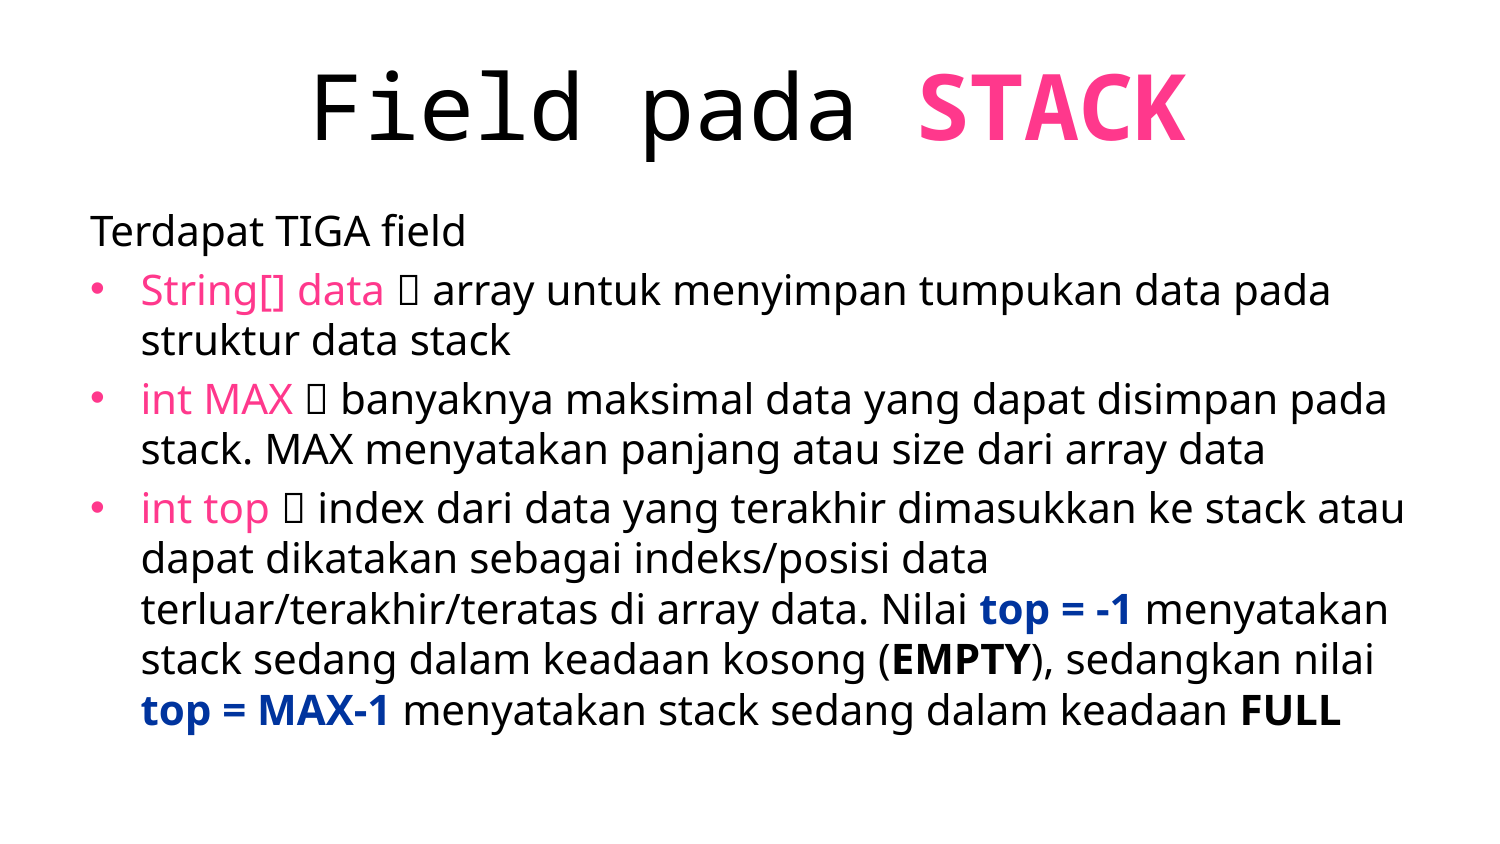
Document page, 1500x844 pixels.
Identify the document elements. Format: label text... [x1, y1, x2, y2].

list Terdapat TIGA field String[] data  array untuk menyimpan tumpukan data pada struktur data stack int MAX  banyaknya maksimal data yang dapat disimpan pada stack. MAX menyatakan panjang atau size dari array data int top  index dari data yang terakhir dimasukkan ke stack atau dapat dikatakan sebagai indeks/posisi data terluar/terakhir/teratas di array data. Nilai top = -1 menyatakan stack sedang dalam keadaan kosong (EMPTY), sedangkan nilai top = MAX-1 menyatakan stack sedang dalam keadaan FULL [75, 196, 1425, 754]
title Field pada STACK [75, 33, 1425, 175]
